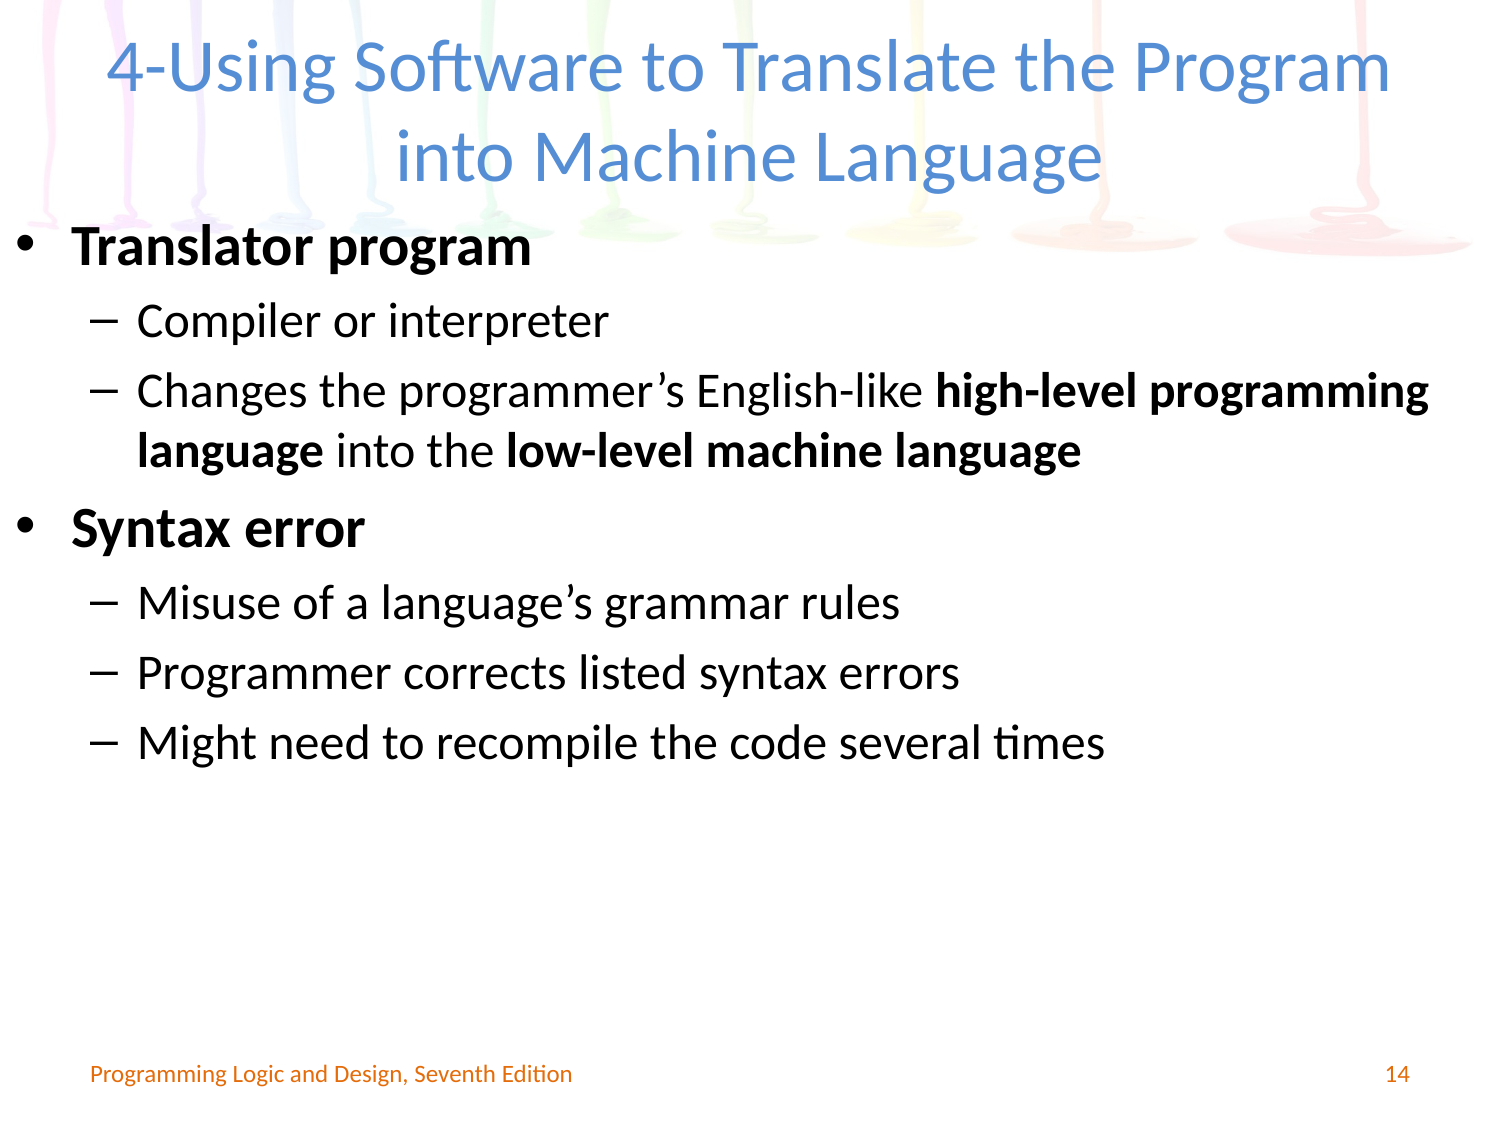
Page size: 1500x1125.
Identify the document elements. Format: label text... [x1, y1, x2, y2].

footer Programming Logic and Design, Seventh Edition [75, 1042, 988, 1103]
picture [0, 0, 1500, 199]
slide_number 14 [1074, 1042, 1425, 1103]
title 4-Using Software to Translate the Program into Machine Language [74, 12, 1426, 199]
list Translator program Compiler or interpreter Changes the programmer’s English-like high-level programming language into the low-level machine language Syntax error Misuse of a language’s grammar rules Programmer corrects listed syntax errors Might need to recompile the code several times [0, 199, 1500, 1006]
